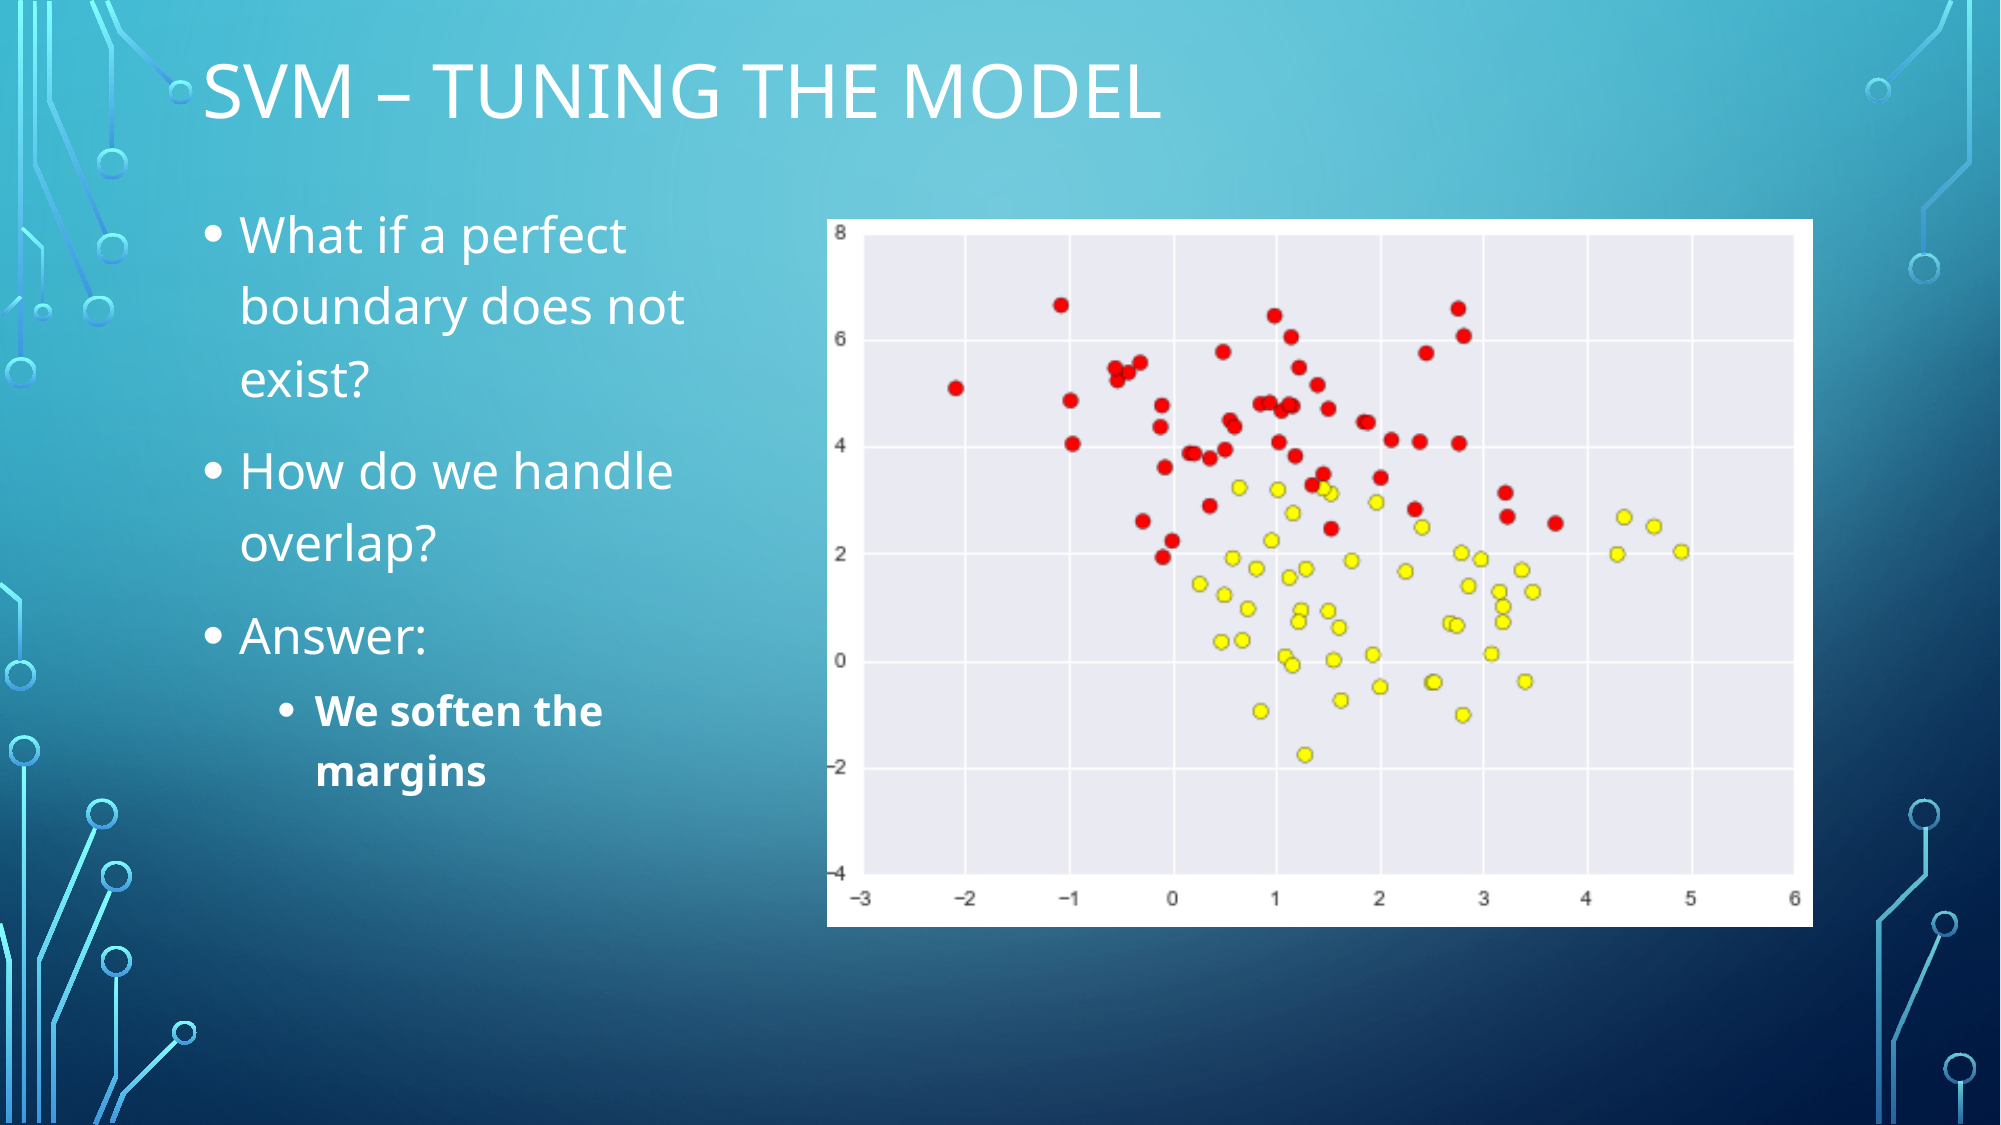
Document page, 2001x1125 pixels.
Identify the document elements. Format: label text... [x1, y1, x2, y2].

list What if a perfect boundary does not exist? How do we handle overlap? Answer: We soften the margins [187, 183, 721, 979]
picture [826, 219, 1813, 928]
title SVM – Tuning the model [187, 33, 1813, 156]
